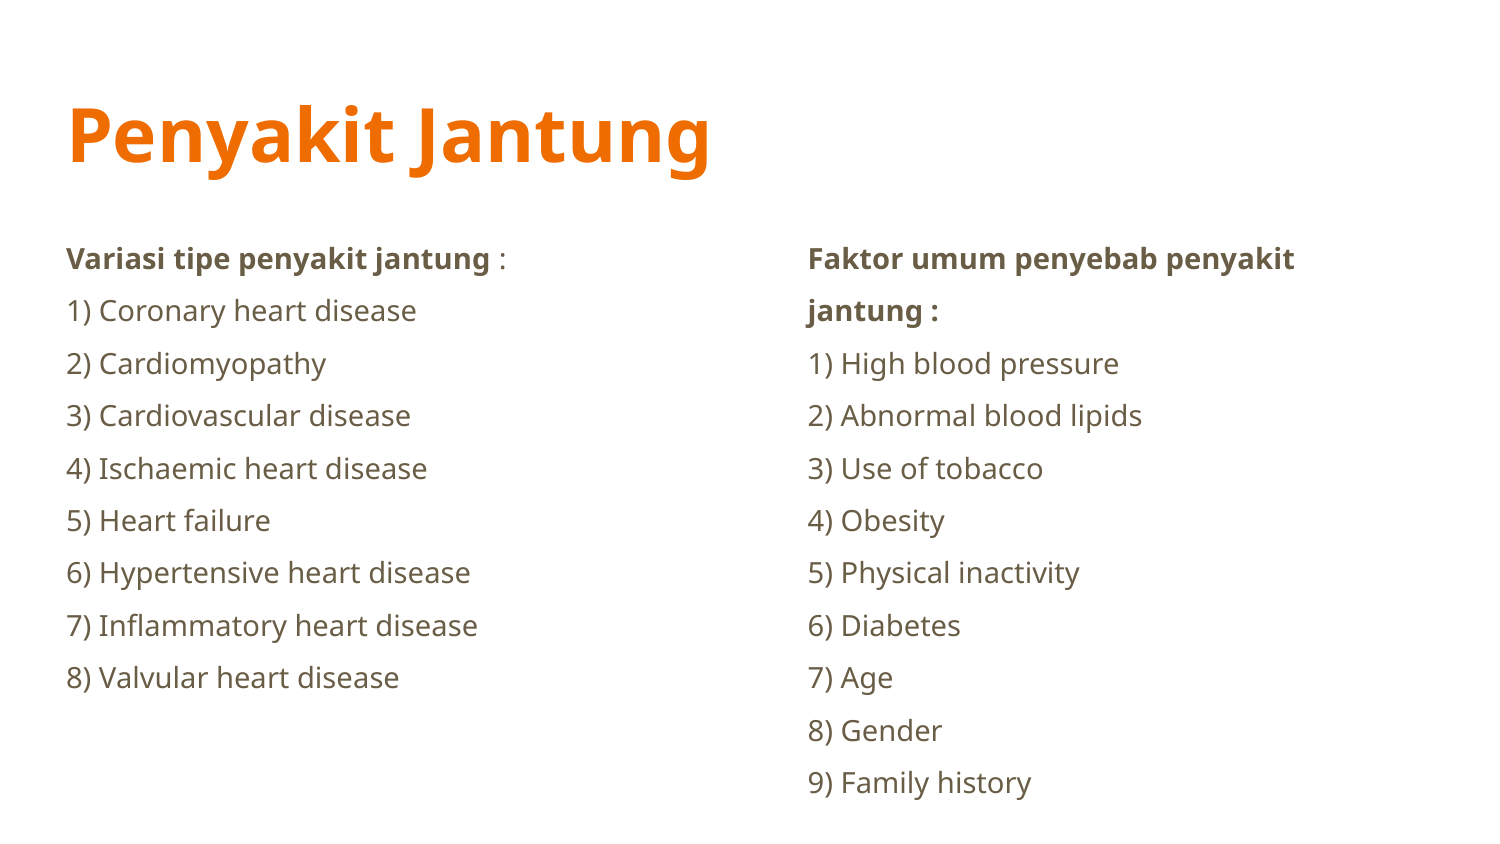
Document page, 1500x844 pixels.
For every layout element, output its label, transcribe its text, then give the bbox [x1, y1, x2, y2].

list Faktor umum penyebab penyakit jantung : 1) High blood pressure 2) Abnormal blood lipids 3) Use of tobacco 4) Obesity 5) Physical inactivity 6) Diabetes 7) Age 8) Gender 9) Family history [792, 207, 1449, 750]
list Variasi tipe penyakit jantung : 1) Coronary heart disease 2) Cardiomyopathy 3) Cardiovascular disease 4) Ischaemic heart disease 5) Heart failure 6) Hypertensive heart disease 7) Inflammatory heart disease 8) Valvular heart disease [51, 207, 708, 750]
title Penyakit Jantung [51, 72, 1449, 189]
